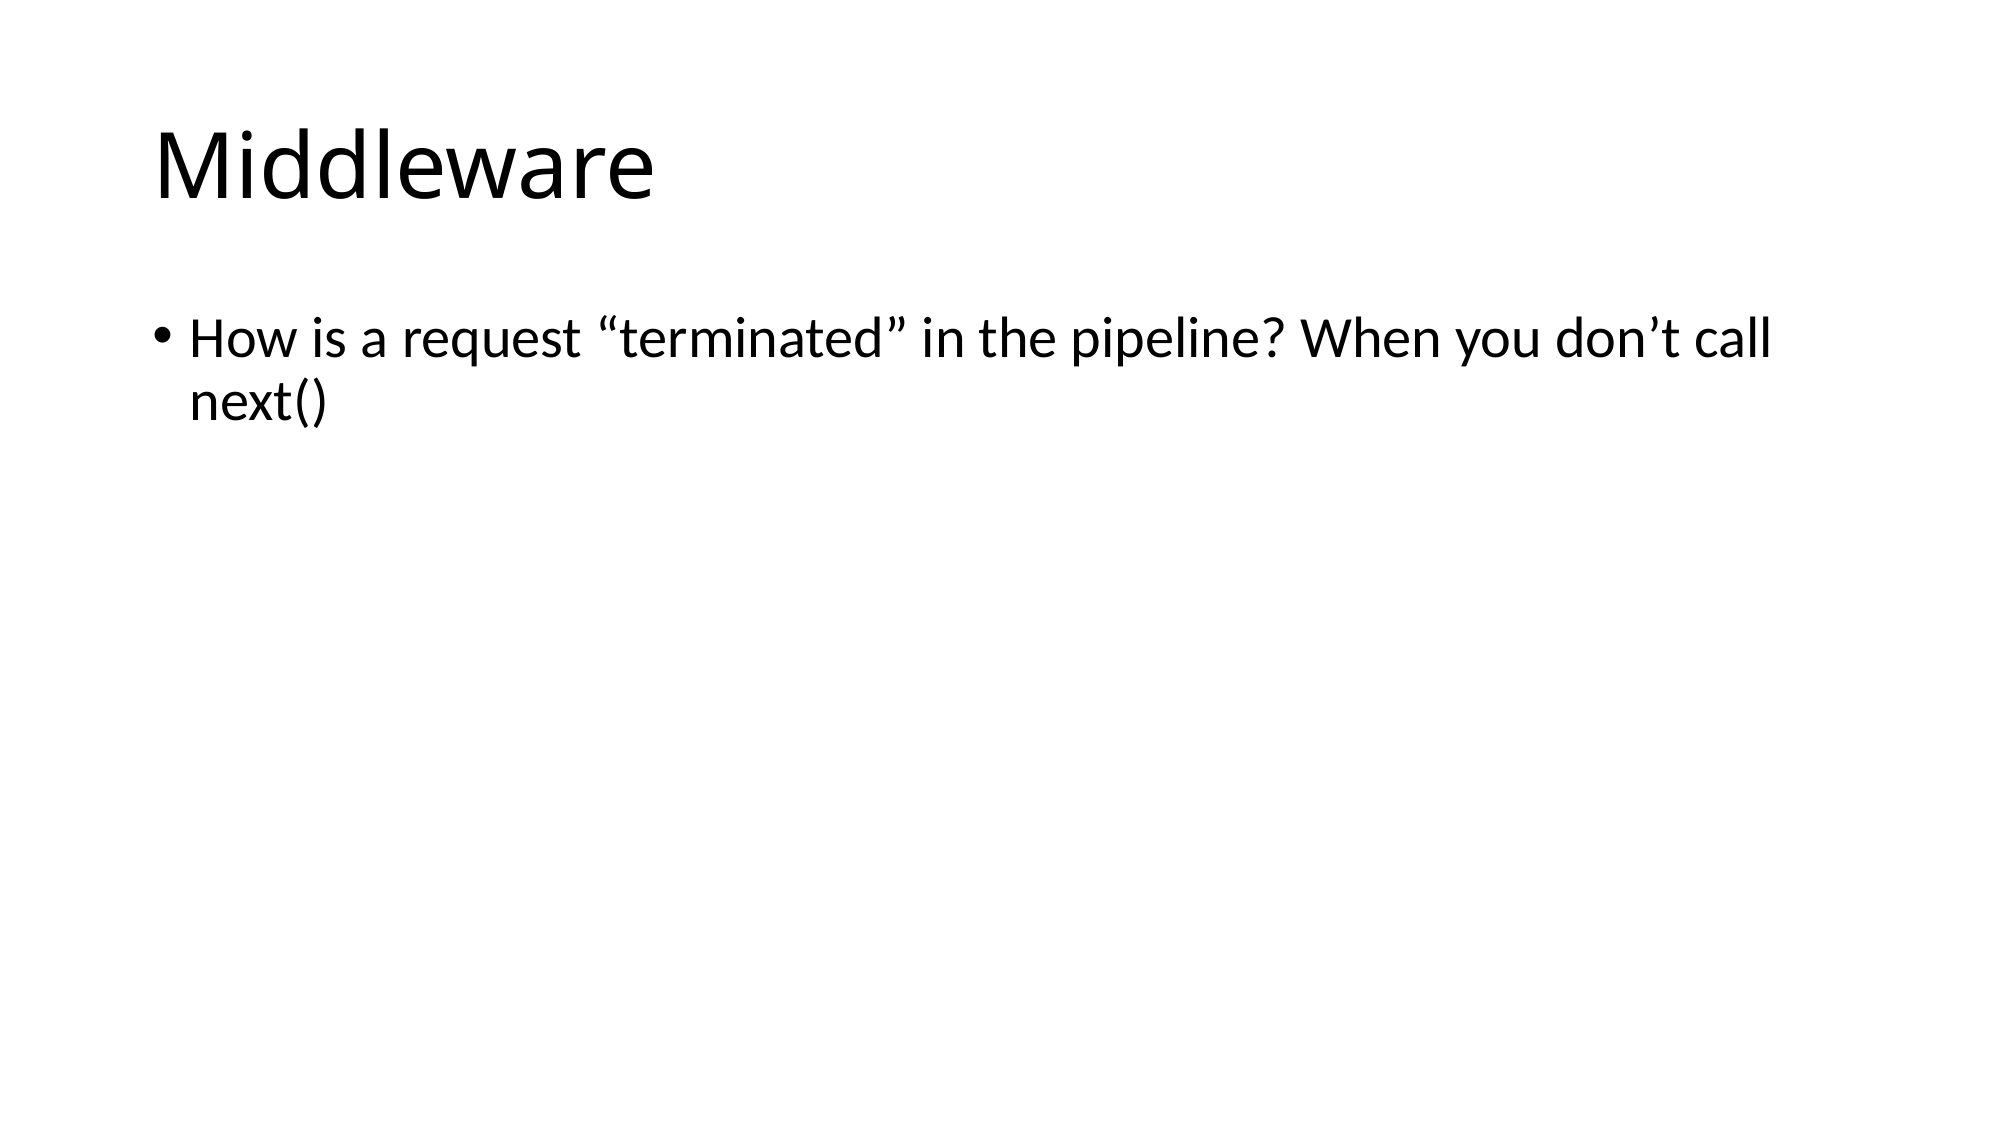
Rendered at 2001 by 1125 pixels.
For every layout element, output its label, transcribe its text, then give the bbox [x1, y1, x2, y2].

list How is a request “terminated” in the pipeline? When you don’t call next() [137, 299, 1863, 1014]
title Middleware [137, 59, 1863, 278]
